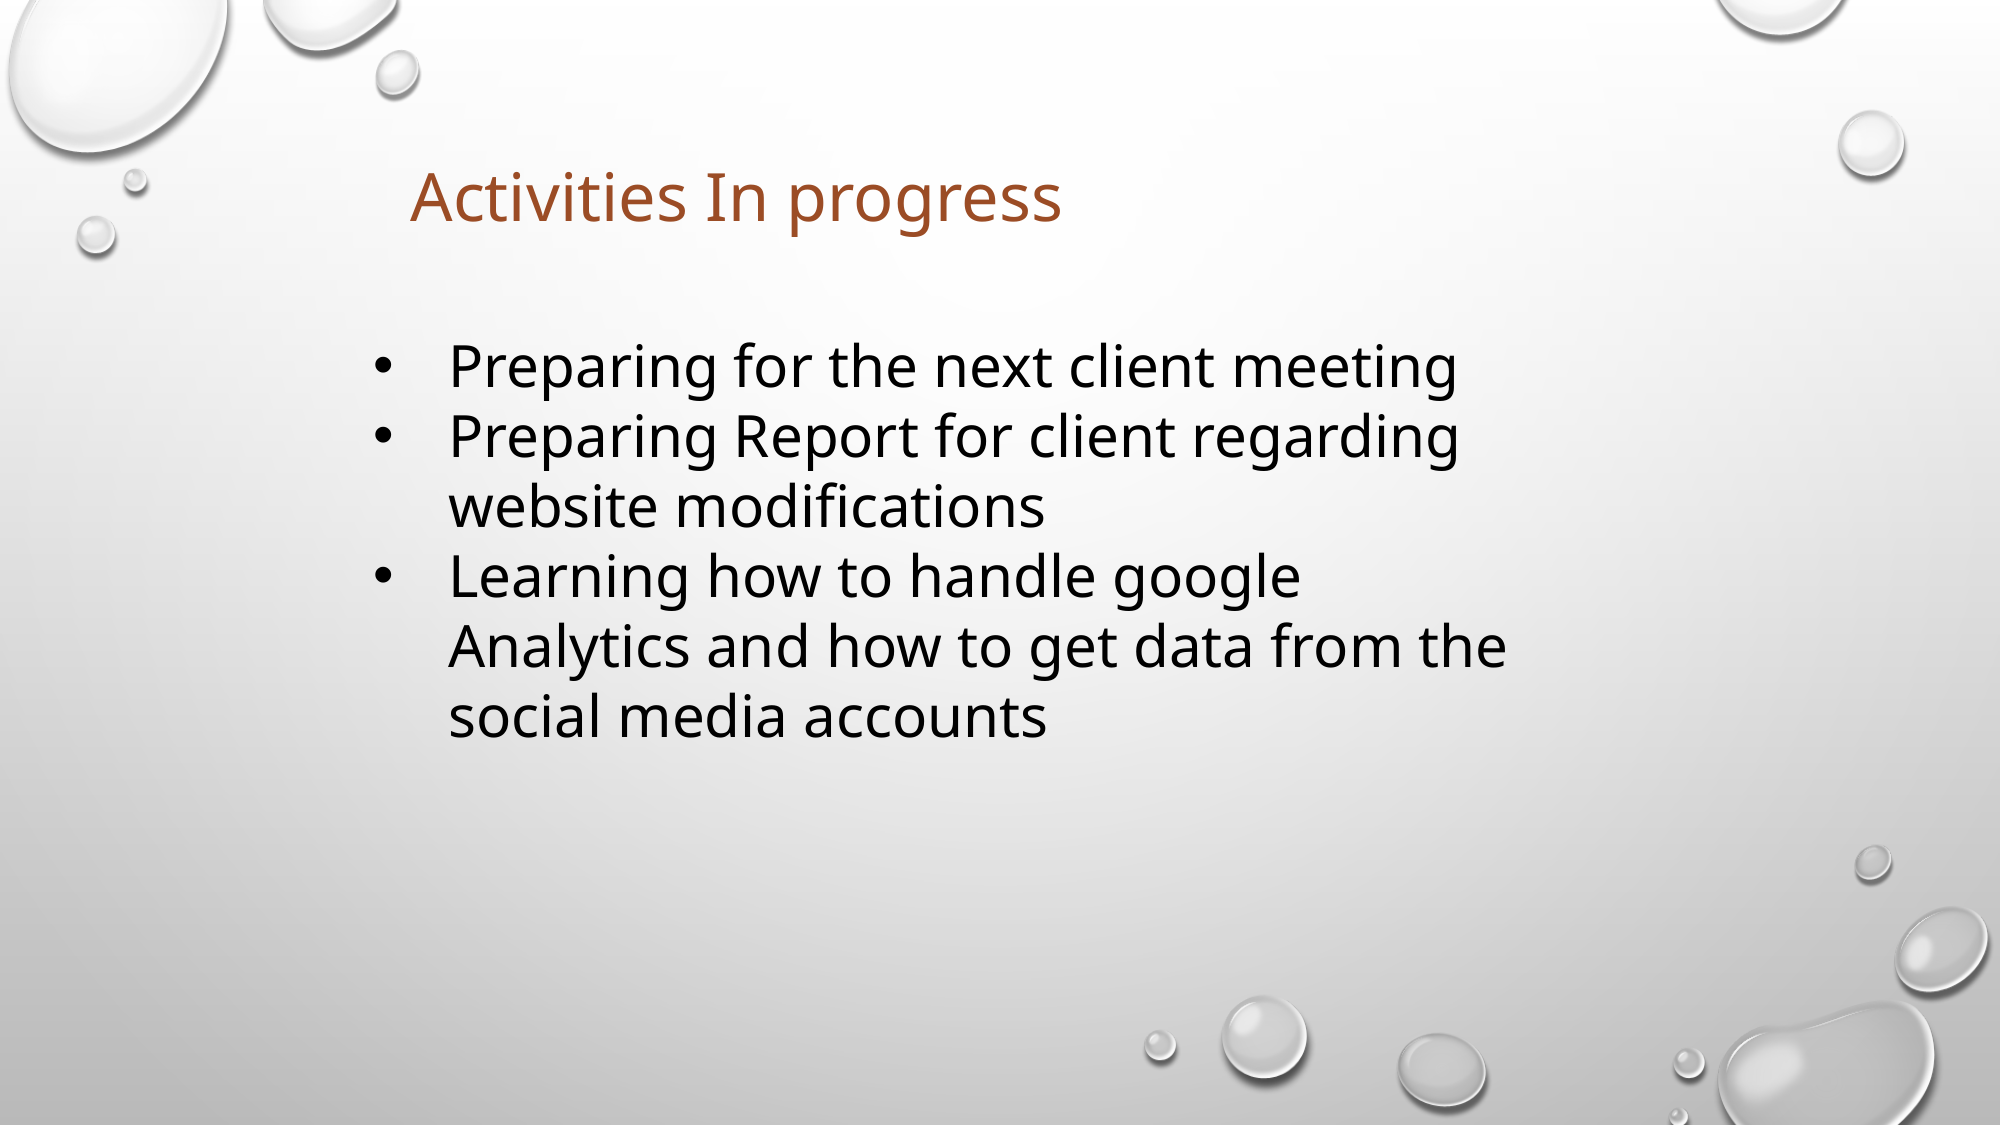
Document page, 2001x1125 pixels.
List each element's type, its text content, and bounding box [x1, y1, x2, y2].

picture [0, 0, 2000, 1125]
text_box Activities In progress [395, 147, 1344, 243]
text_box Preparing for the next client meeting Preparing Report for client regarding website modifications Learning how to handle google Analytics and how to get data from the social media accounts [358, 321, 1535, 827]
